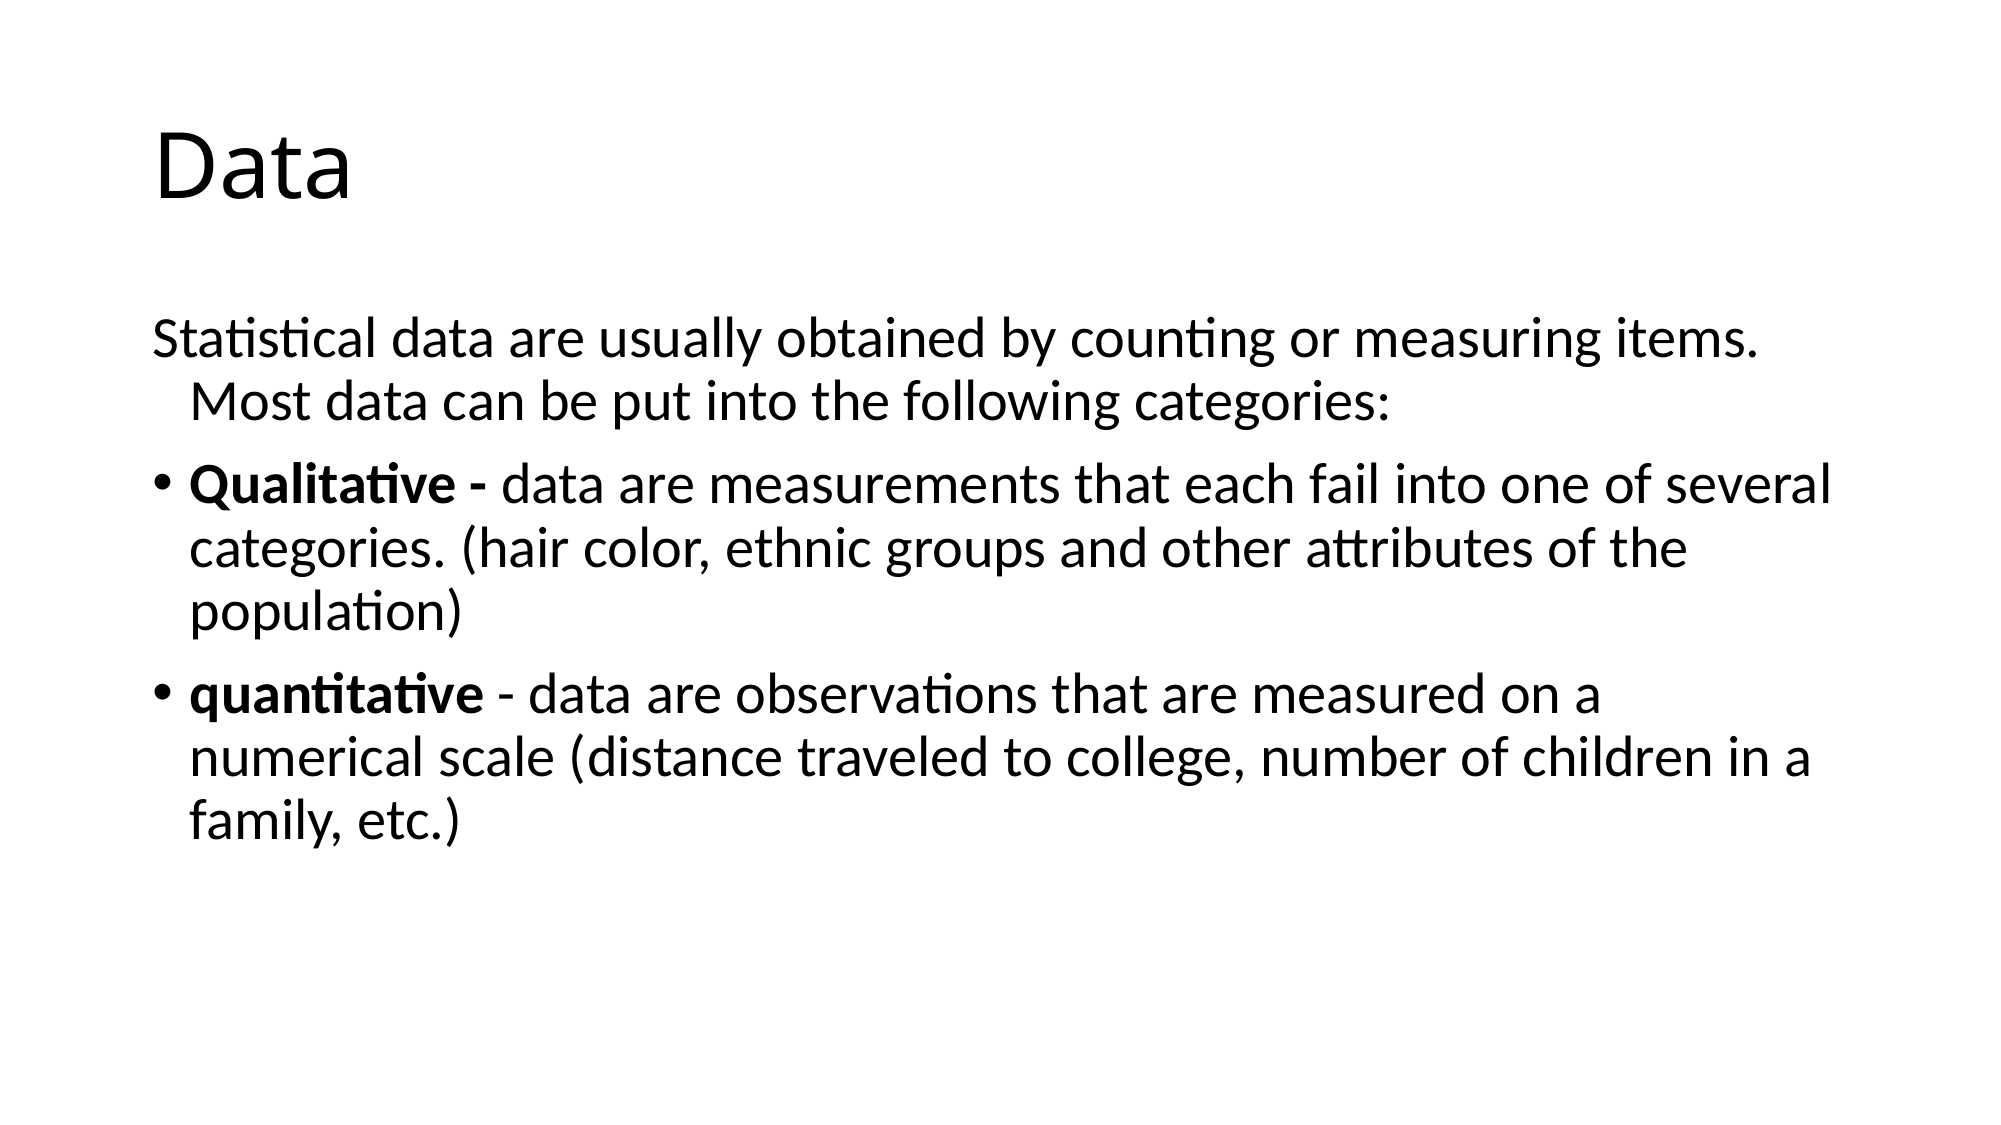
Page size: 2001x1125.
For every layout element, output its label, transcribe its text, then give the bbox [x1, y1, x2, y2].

list Statistical data are usually obtained by counting or measuring items. Most data can be put into the following categories: Qualitative - data are measurements that each fail into one of several categories. (hair color, ethnic groups and other attributes of the population) quantitative - data are observations that are measured on a numerical scale (distance traveled to college, number of children in a family, etc.) [137, 299, 1863, 1014]
title Data [137, 59, 1863, 278]
